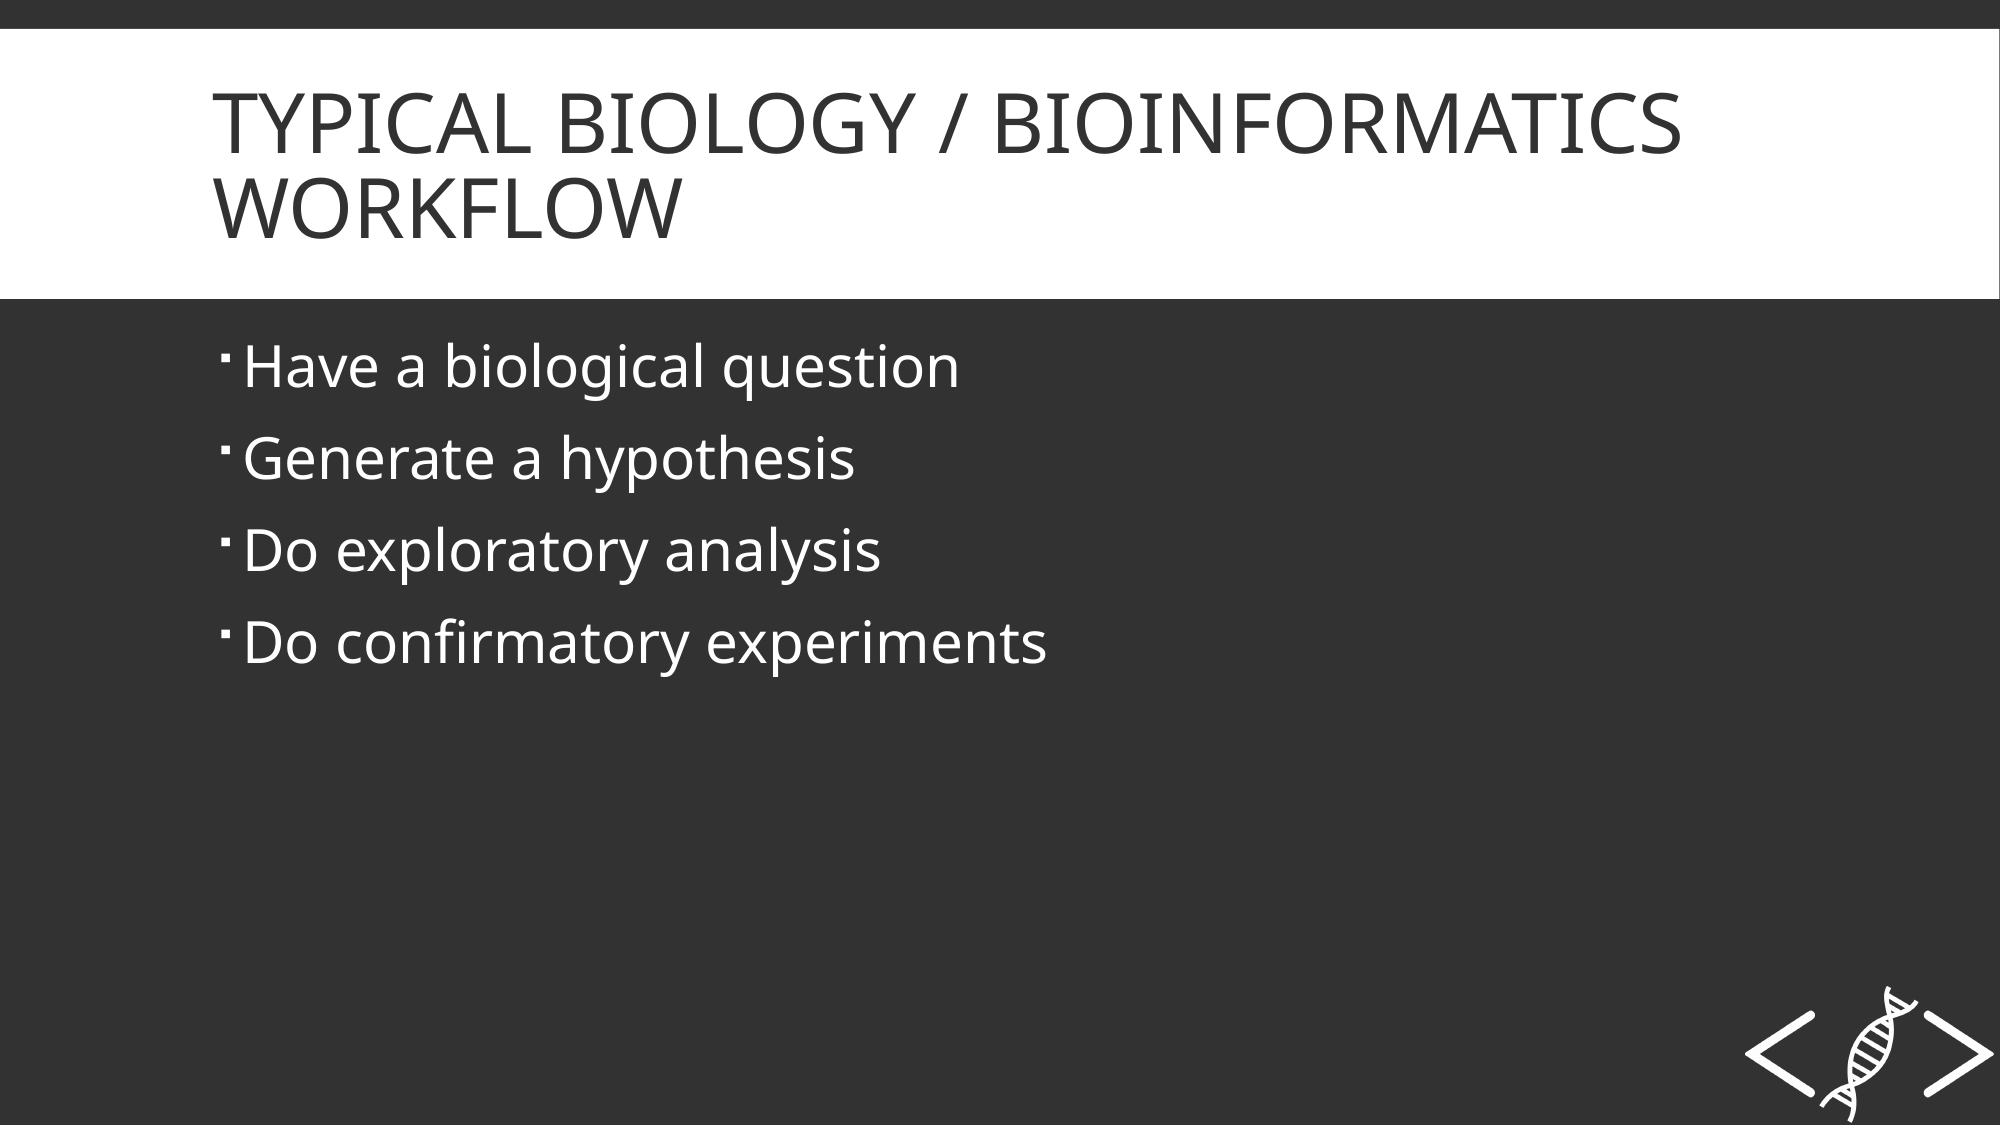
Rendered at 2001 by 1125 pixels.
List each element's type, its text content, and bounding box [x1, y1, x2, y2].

title Typical biology / bioinformatics workflow [197, 46, 1803, 295]
list Have a biological question Generate a hypothesis Do exploratory analysis Do confirmatory experiments [197, 329, 1803, 1020]
picture [1739, 923, 2000, 1125]
